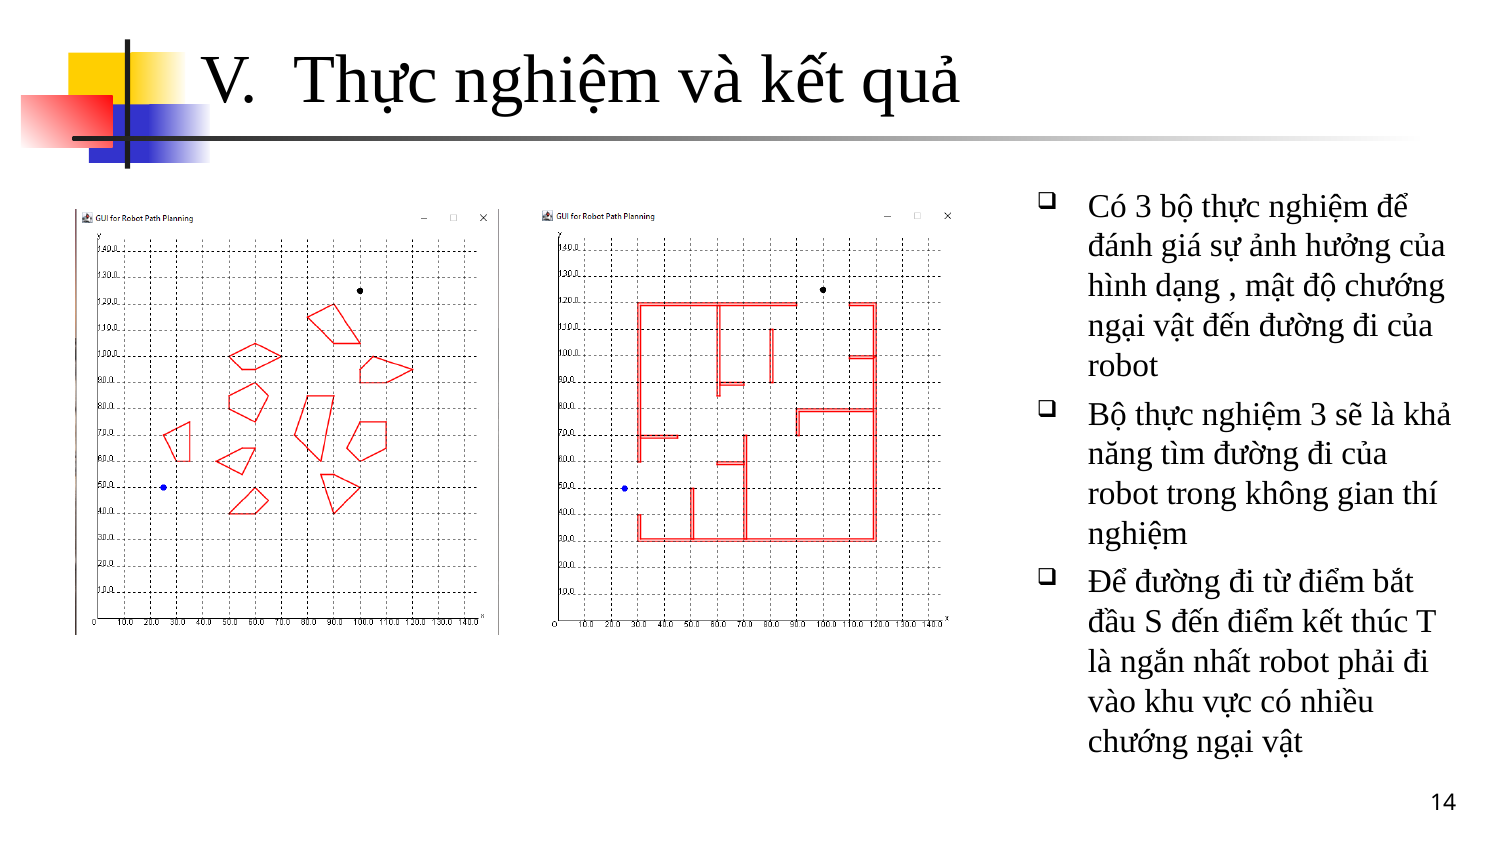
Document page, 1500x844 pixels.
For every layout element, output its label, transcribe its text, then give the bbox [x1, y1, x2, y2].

list Có 3 bộ thực nghiệm để đánh giá sự ảnh hưởng của hình dạng , mật độ chướng ngại vật đến đường đi của robot Bộ thực nghiệm 3 sẽ là khả năng tìm đường đi của robot trong không gian thí nghiệm Để đường đi từ điểm bắt đầu S đến điểm kết thúc T là ngắn nhất robot phải đi vào khu vực có nhiều chướng ngại vật [1001, 178, 1469, 755]
picture [538, 207, 962, 636]
title Thực nghiệm và kết quả [188, 26, 1468, 122]
slide_number 14 [1155, 768, 1468, 825]
picture [74, 209, 499, 635]
